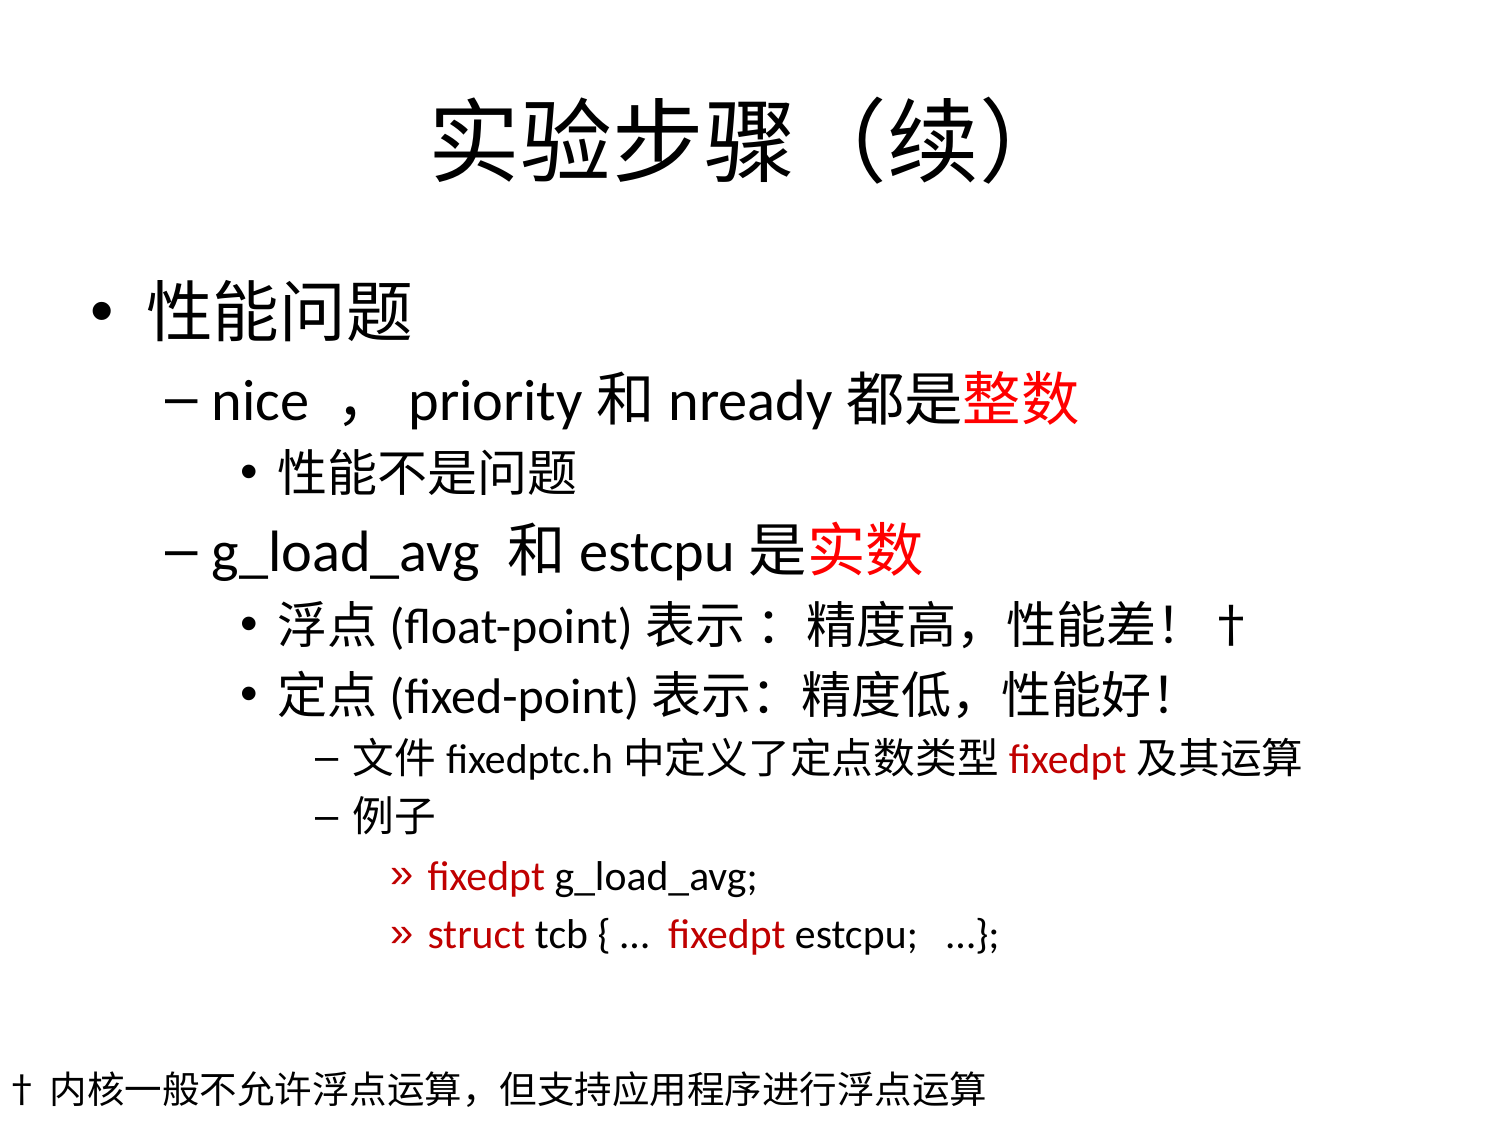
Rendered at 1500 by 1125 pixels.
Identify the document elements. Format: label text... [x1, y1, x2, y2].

list 性能问题 nice ，priority和nready都是整数 性能不是问题 g_load_avg 和estcpu是实数 浮点(float-point)表示 ：精度高，性能差！† 定点(fixed-point)表示：精度低，性能好！ 文件fixedptc.h中定义了定点数类型fixedpt及其运算 例子 fixedpt g_load_avg; struct tcb { … fixedpt estcpu; …}; [75, 262, 1425, 1005]
text_box †内核一般不允许浮点运算，但支持应用程序进行浮点运算 [0, 1058, 1002, 1119]
title 实验步骤（续） [75, 45, 1425, 233]
